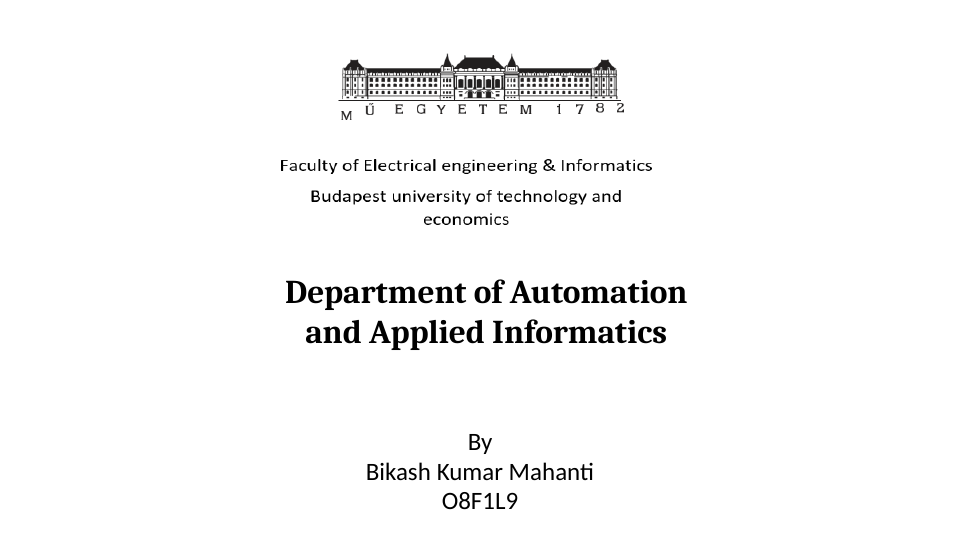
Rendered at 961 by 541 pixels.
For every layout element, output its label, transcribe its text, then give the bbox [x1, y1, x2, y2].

subtitle By Bikash Kumar Mahanti O8F1L9 [355, 425, 605, 521]
picture [236, 19, 749, 253]
title Department of Automation and Applied Informatics [255, 270, 718, 352]
